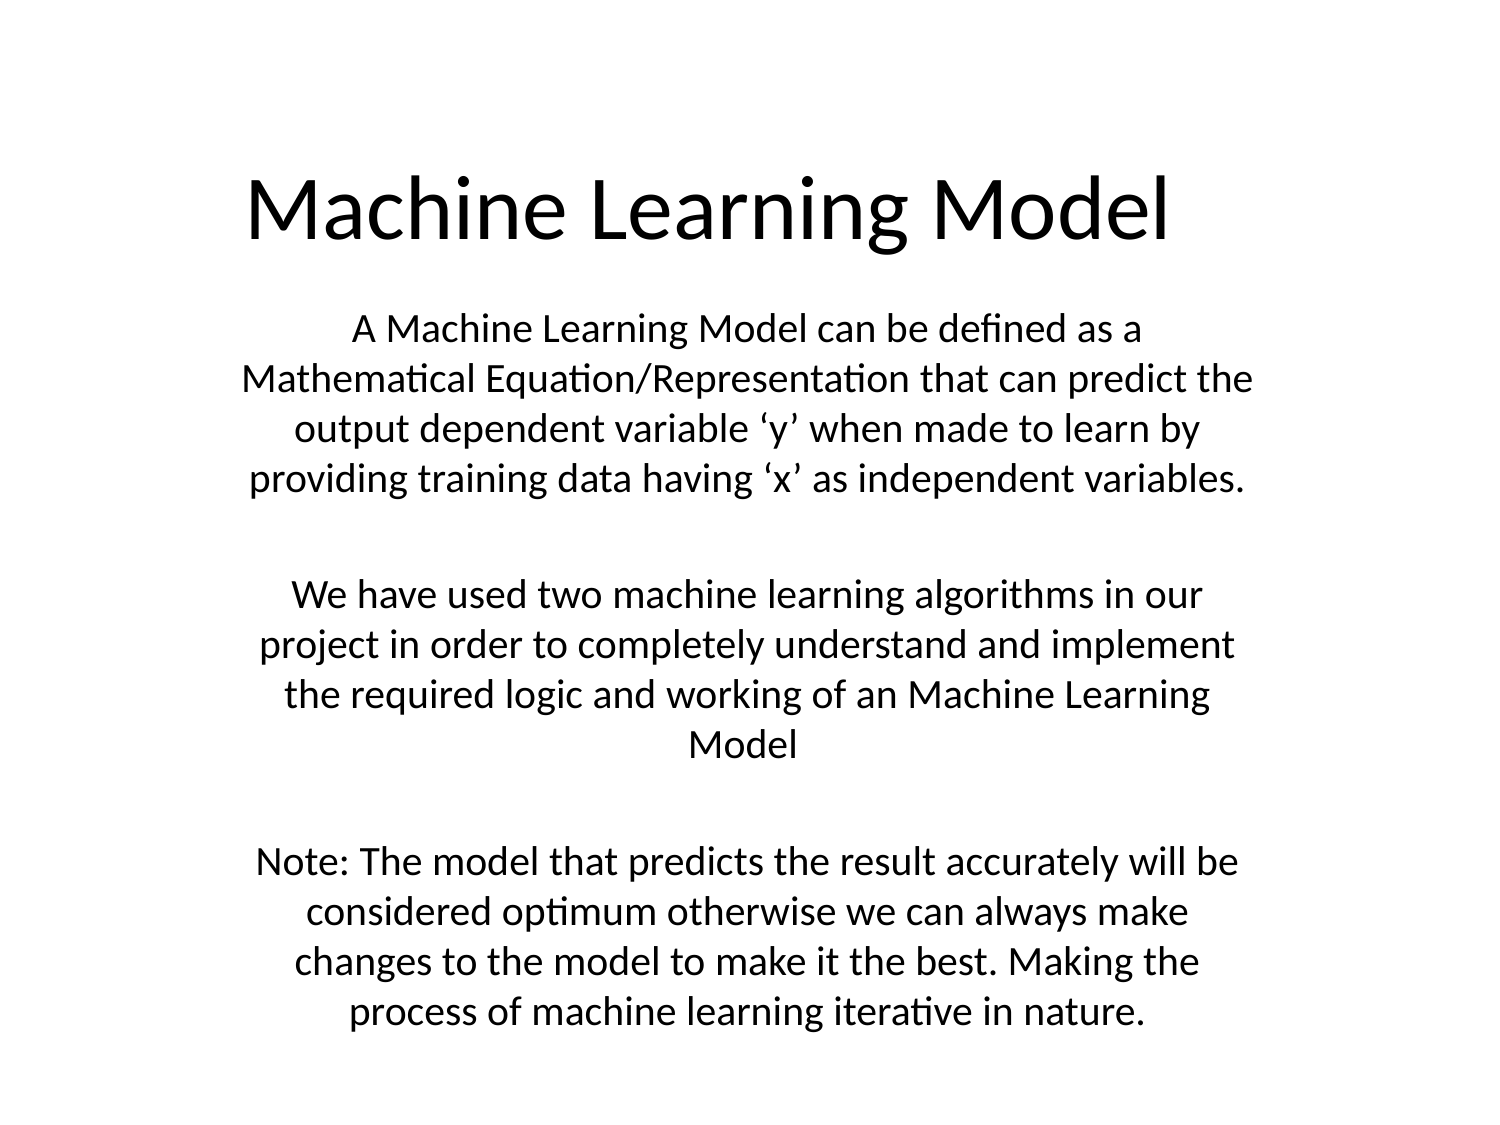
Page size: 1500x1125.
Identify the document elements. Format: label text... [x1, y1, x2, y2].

subtitle A Machine Learning Model can be defined as a Mathematical Equation/Representation that can predict the output dependent variable ‘y’ when made to learn by providing training data having ‘x’ as independent variables. We have used two machine learning algorithms in our project in order to completely understand and implement the required logic and working of an Machine Learning Model Note: The model that predicts the result accurately will be considered optimum otherwise we can always make changes to the model to make it the best. Making the process of machine learning iterative in nature. [222, 292, 1273, 1067]
title Machine Learning Model [82, 82, 1357, 324]
